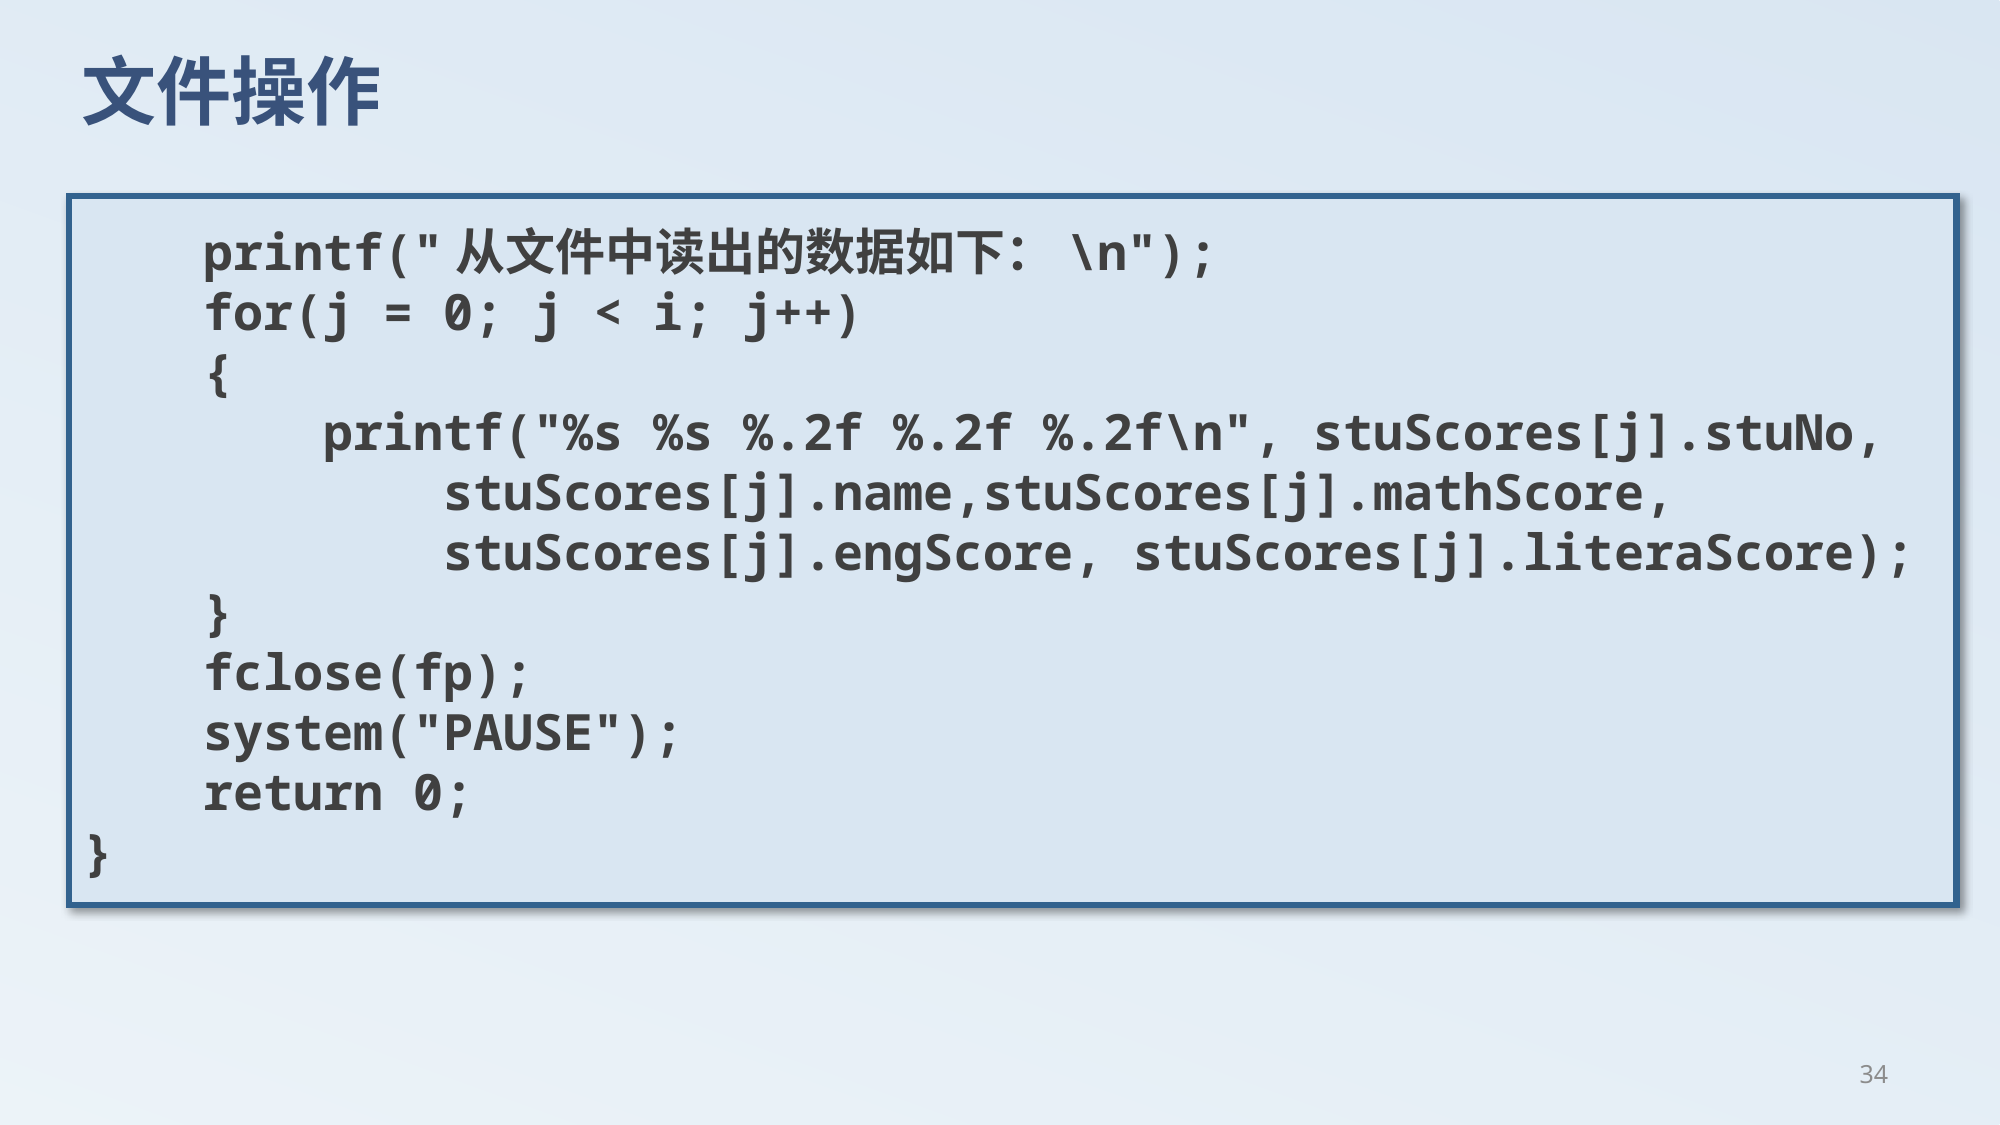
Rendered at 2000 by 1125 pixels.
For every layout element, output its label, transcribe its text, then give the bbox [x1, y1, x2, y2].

text_box printf("从文件中读出的数据如下：\n"); for(j = 0; j < i; j++) { printf("%s %s %.2f %.2f %.2f\n", stuScores[j].stuNo, stuScores[j].name,stuScores[j].mathScore, stuScores[j].engScore, stuScores[j].literaScore); } fclose(fp); system("PAUSE"); return 0; } [68, 196, 1957, 905]
title 文件操作 [66, 54, 1867, 197]
